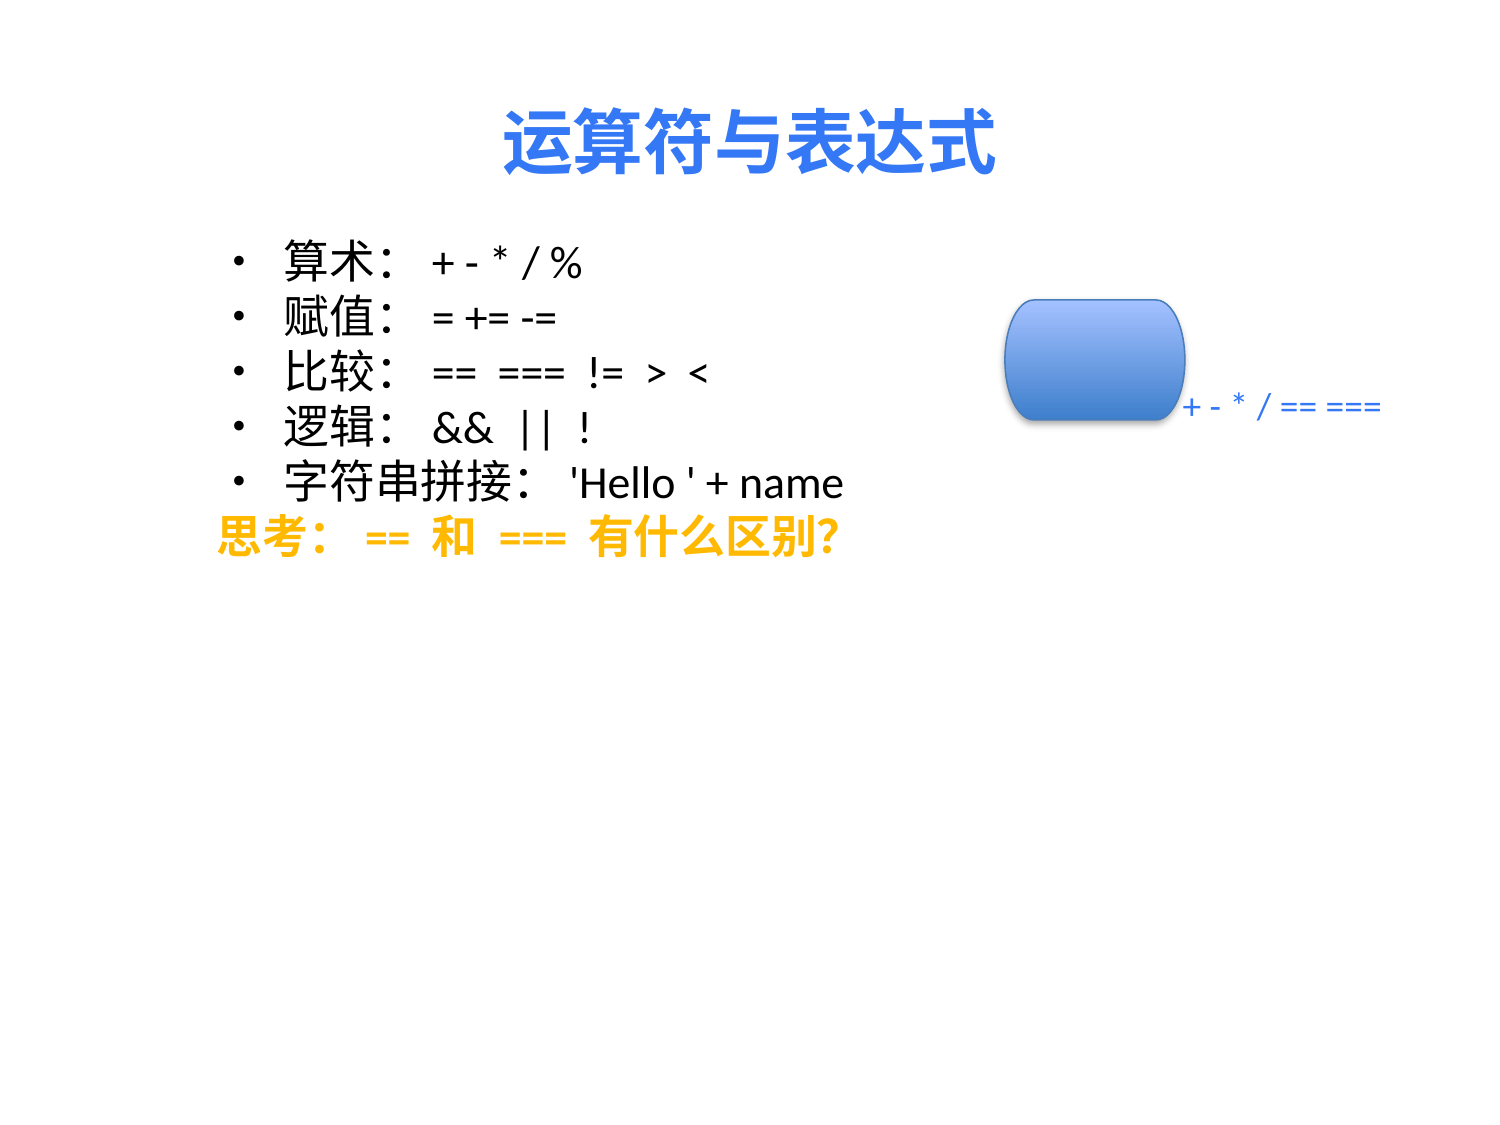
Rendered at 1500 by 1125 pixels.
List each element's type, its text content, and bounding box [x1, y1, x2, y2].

text_box • 算术：+ - * / % • 赋值：= += -= • 比较：== === != > < • 逻辑：&& || ! • 字符串拼接：'Hello ' + name 思考：== 和 === 有什么区别？ [201, 179, 878, 570]
text_box [1004, 299, 1182, 421]
text_box + - * / == === [1167, 329, 1398, 435]
text_box 运算符与表达式 [487, 44, 1013, 190]
